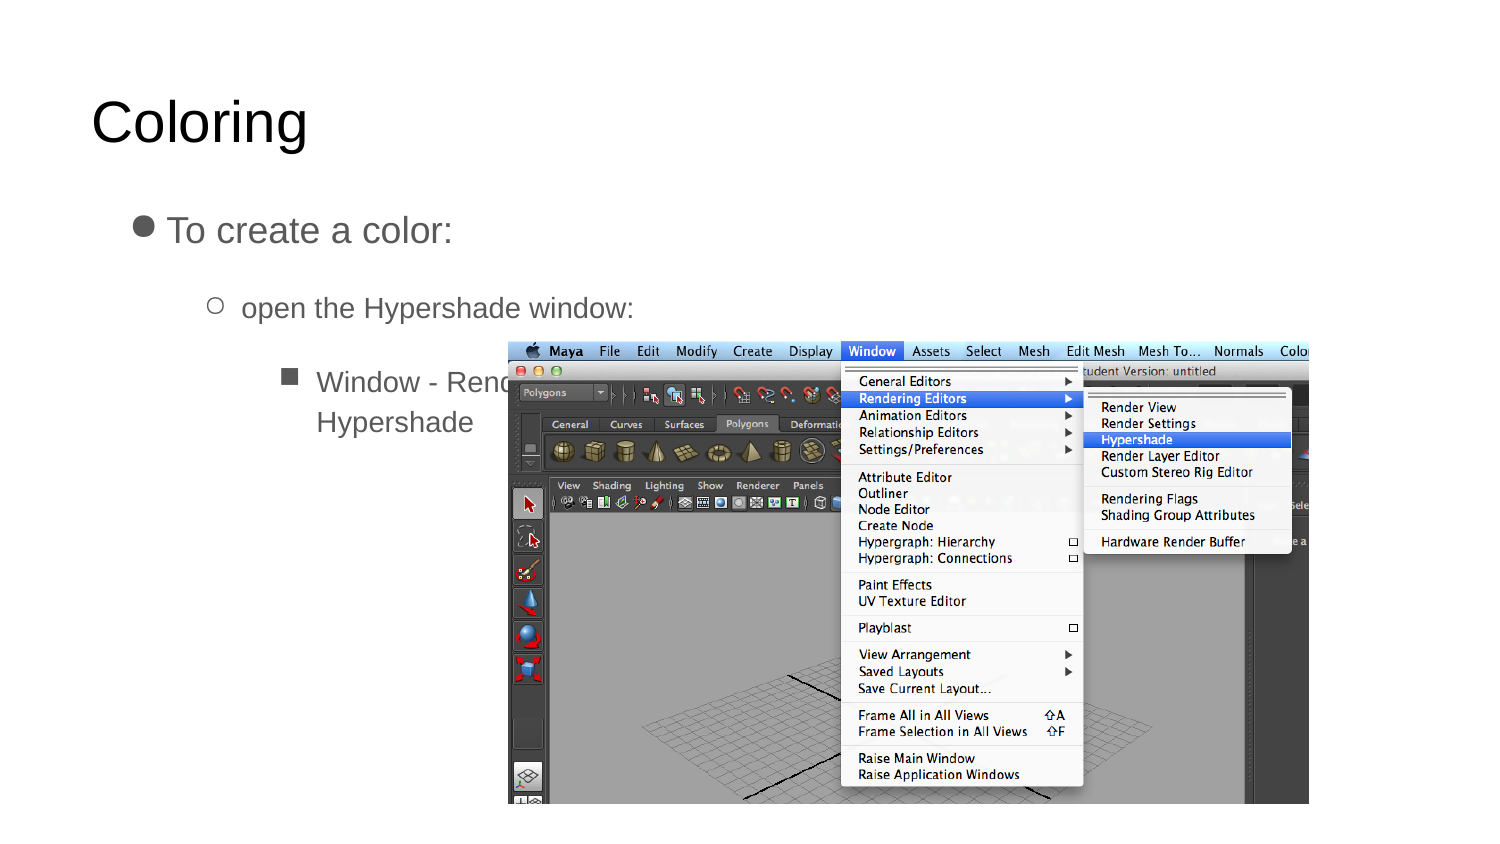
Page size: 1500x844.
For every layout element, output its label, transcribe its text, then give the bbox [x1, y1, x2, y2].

list To create a color: open the Hypershade window: Window - Rendering Editors - Hypershade [76, 184, 783, 745]
picture [507, 341, 1309, 804]
title Coloring [76, 69, 1475, 164]
